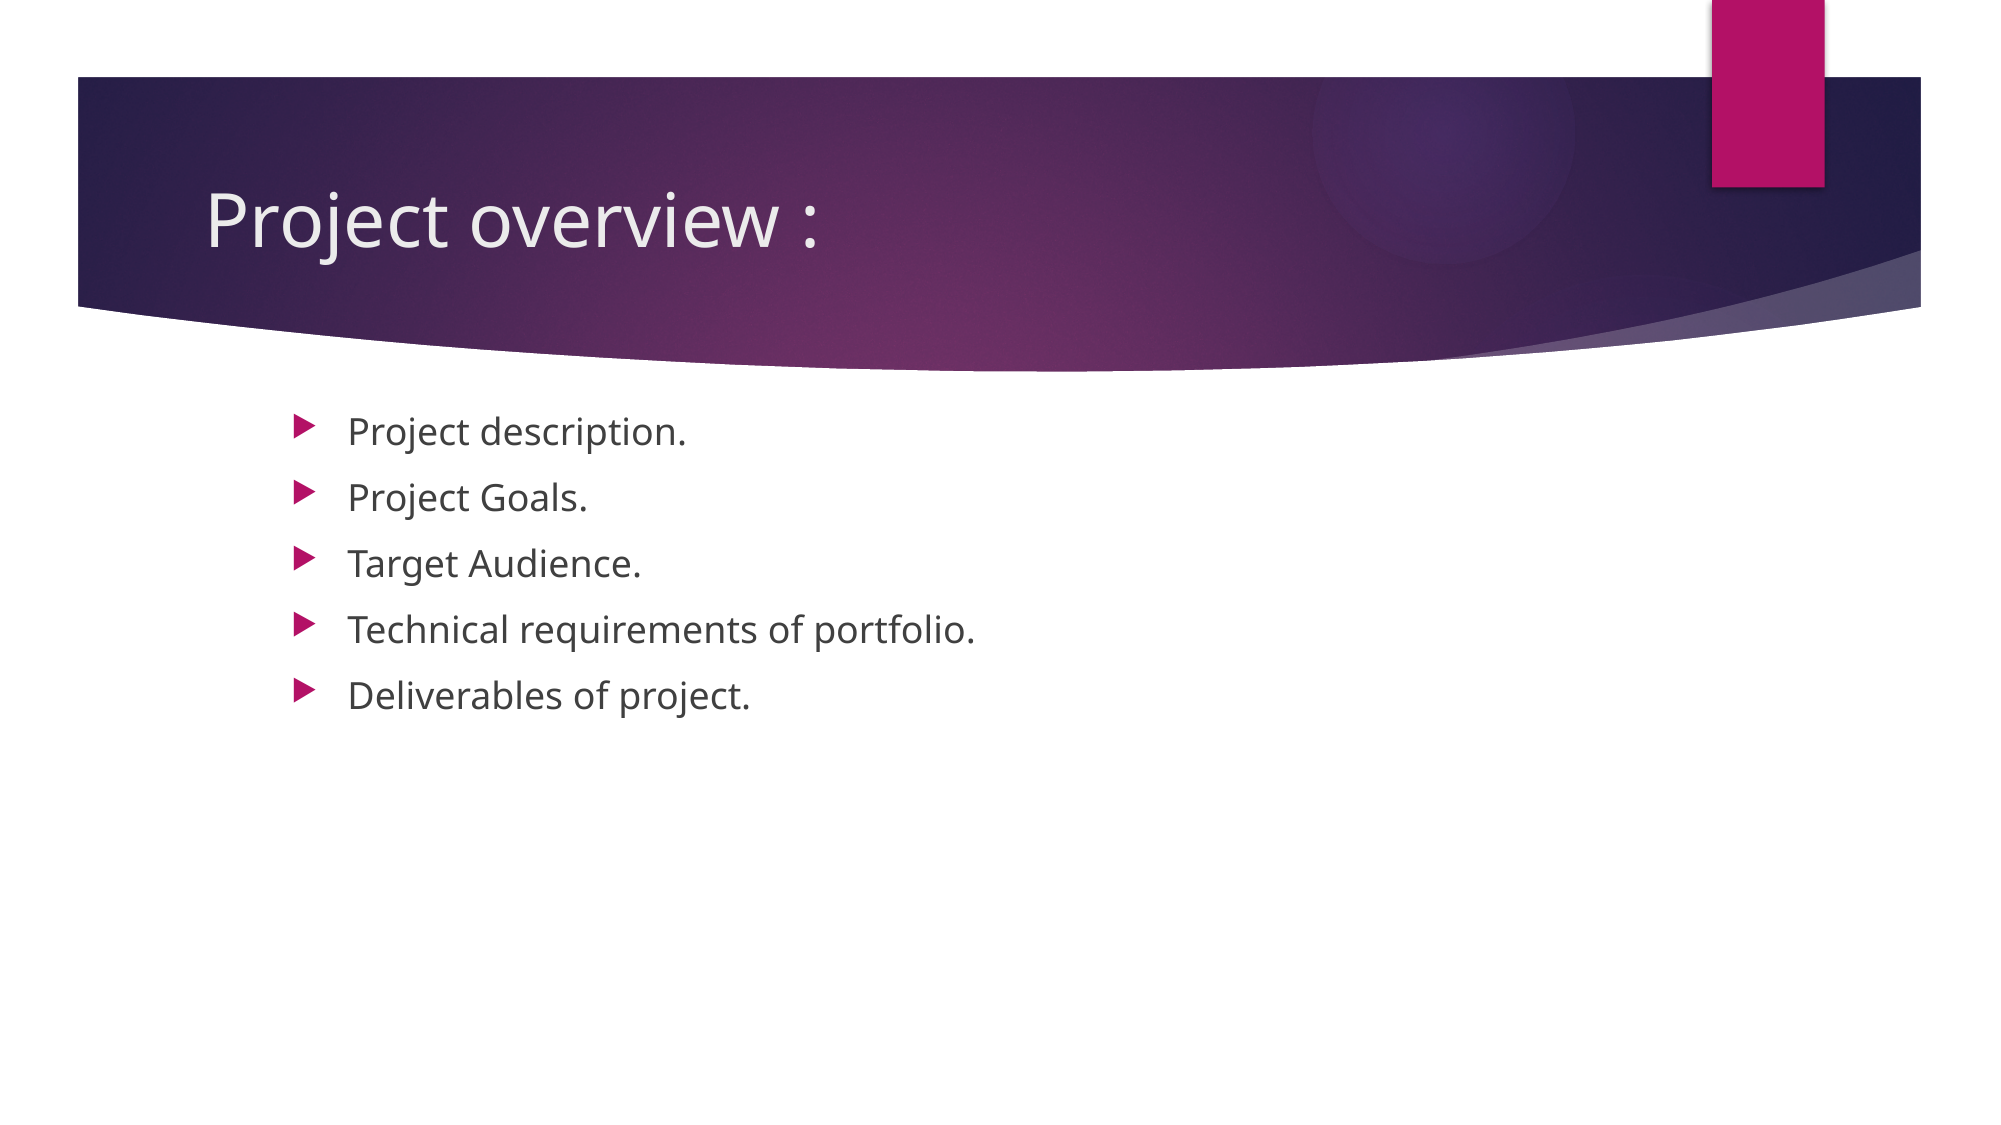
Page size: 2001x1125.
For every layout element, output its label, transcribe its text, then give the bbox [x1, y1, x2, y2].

list Project description. Project Goals. Target Audience. Technical requirements of portfolio. Deliverables of project. [276, 400, 1213, 774]
title Project overview : [189, 159, 1627, 276]
